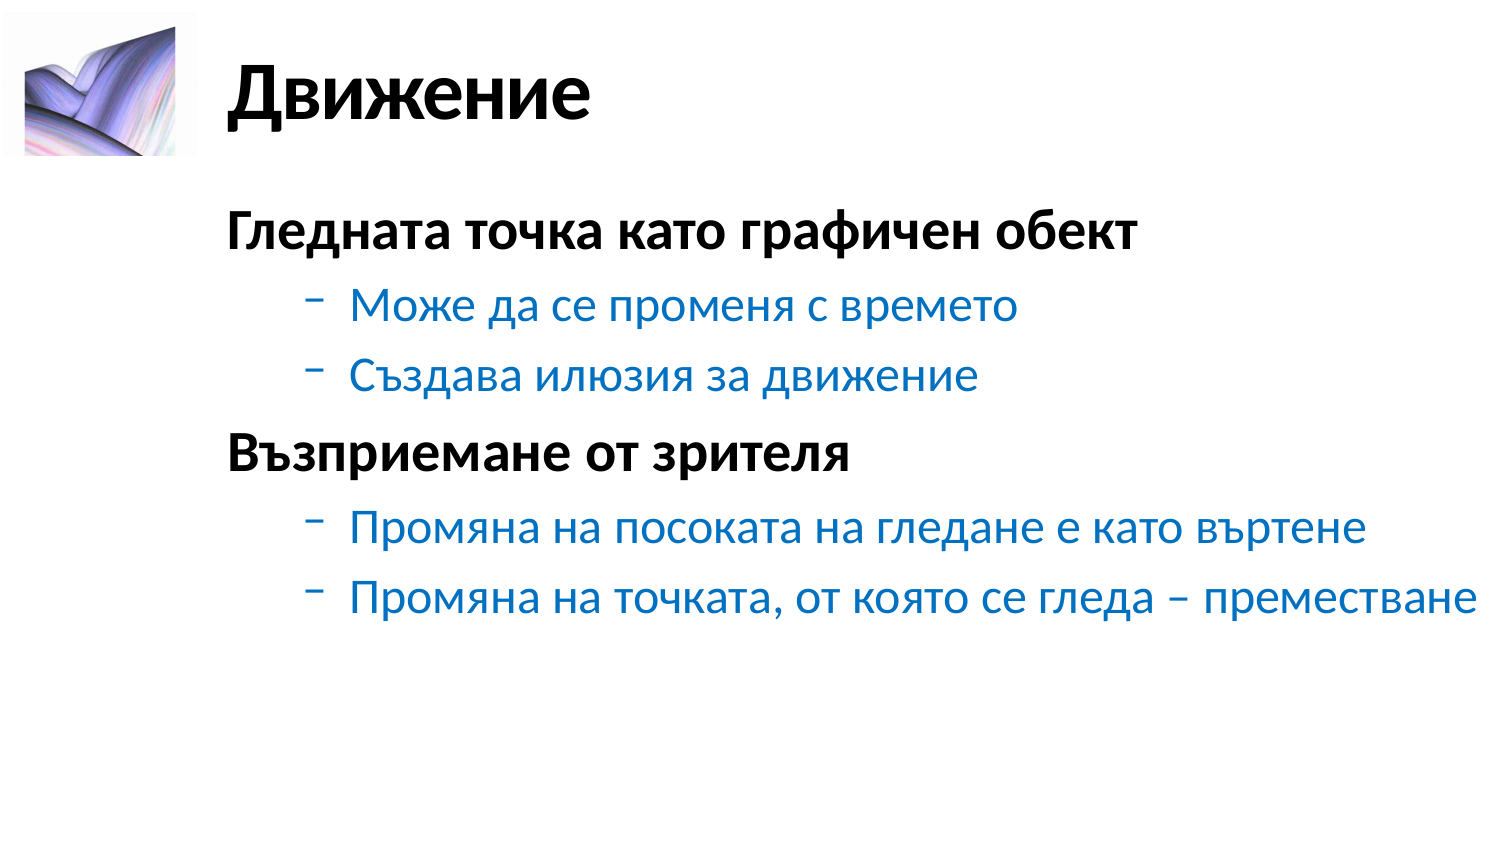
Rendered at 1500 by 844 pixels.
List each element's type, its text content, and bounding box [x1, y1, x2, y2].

list Гледната точка като графичен обект Може да се променя с времето Създава илюзия за движение Възприемане от зрителя Промяна на посоката на гледане е като въртене Промяна на точката, от която се гледа – преместване [212, 184, 1500, 797]
picture [3, 12, 197, 156]
title Движение [212, 21, 1500, 150]
